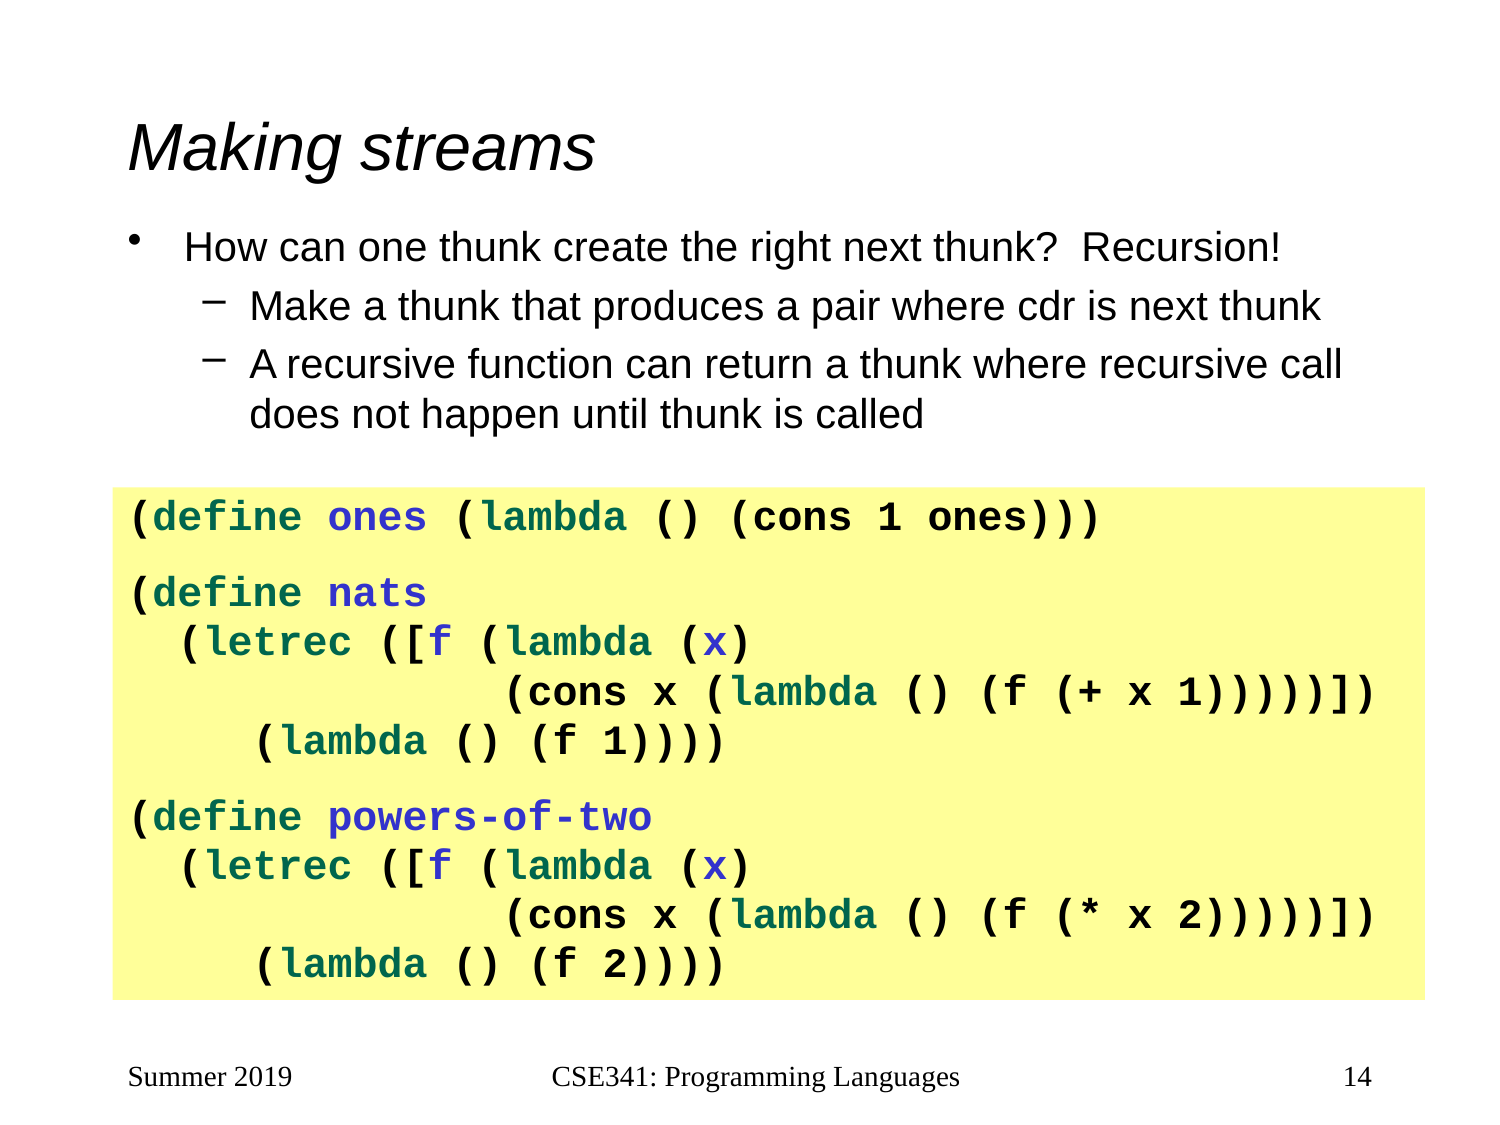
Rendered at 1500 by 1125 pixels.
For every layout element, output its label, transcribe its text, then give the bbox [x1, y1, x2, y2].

text_box (define ones (lambda () (cons 1 ones))) (define nats (letrec ([f (lambda (x) (cons x (lambda () (f (+ x 1)))))]) (lambda () (f 1)))) (define powers-of-two (letrec ([f (lambda (x) (cons x (lambda () (f (* x 2)))))]) (lambda () (f 2)))) [112, 487, 1425, 1000]
title Making streams [112, 49, 1388, 212]
footer CSE341: Programming Languages [474, 1049, 1038, 1125]
list How can one thunk create the right next thunk? Recursion! Make a thunk that produces a pair where cdr is next thunk A recursive function can return a thunk where recursive call does not happen until thunk is called [112, 212, 1388, 487]
slide_number Summer 2019 [112, 1049, 426, 1125]
slide_number 14 [1074, 1049, 1388, 1125]
